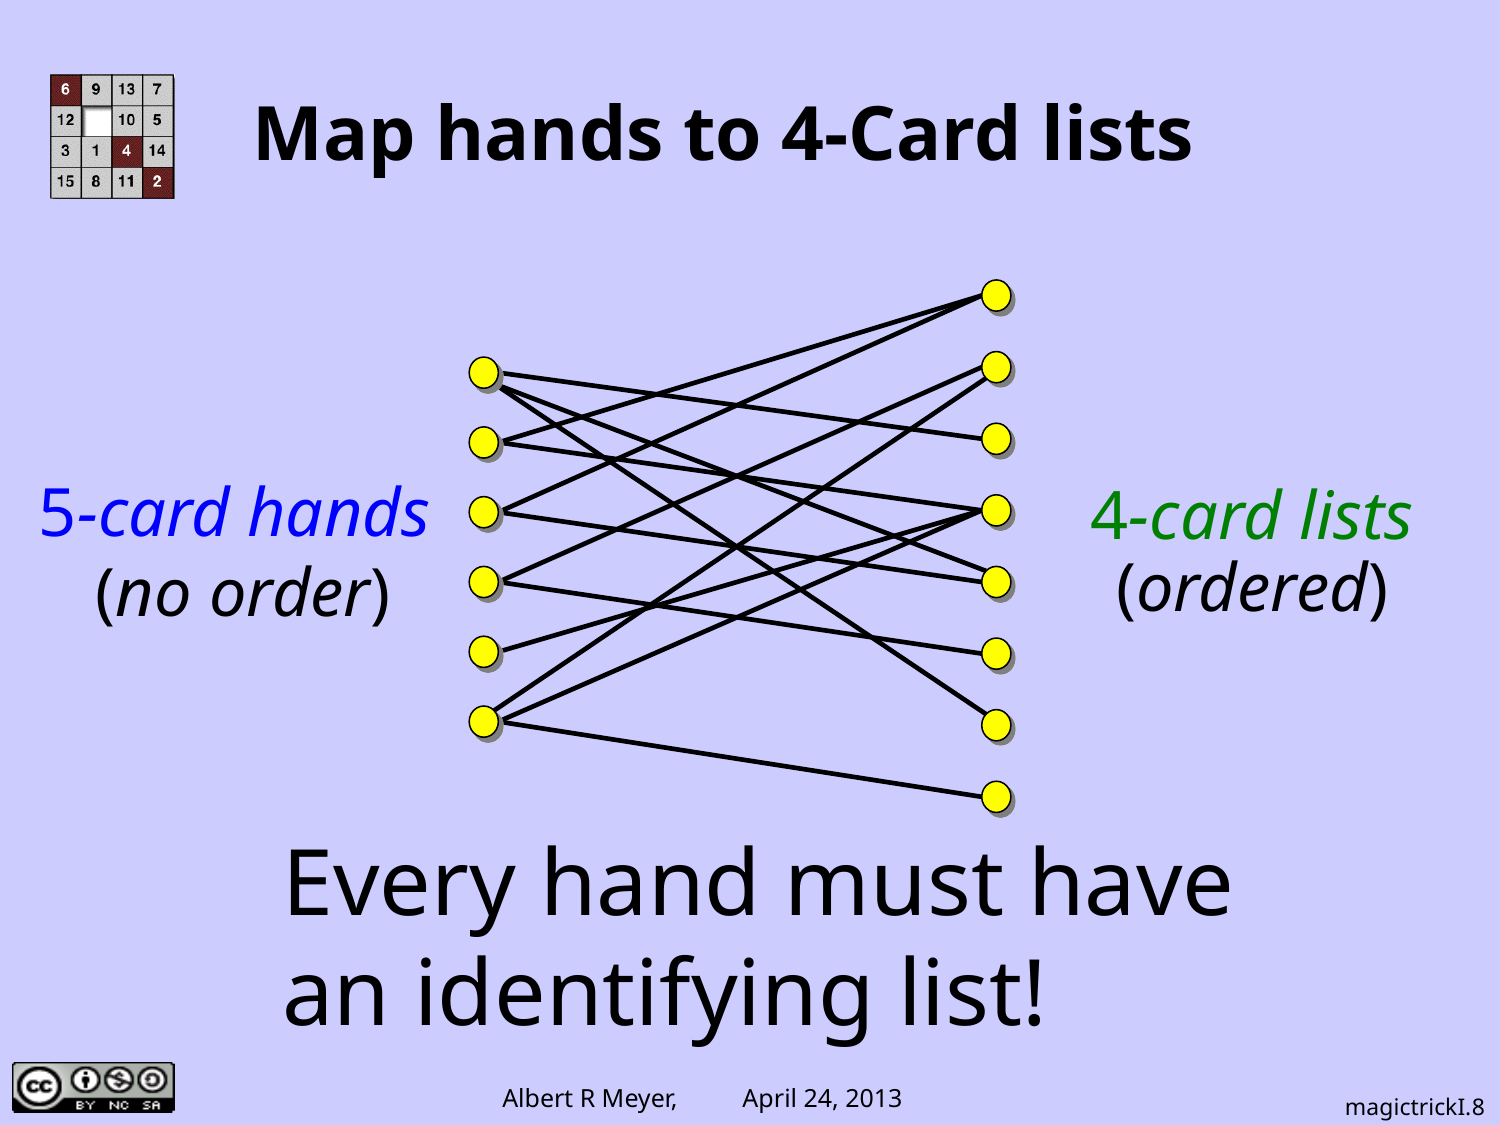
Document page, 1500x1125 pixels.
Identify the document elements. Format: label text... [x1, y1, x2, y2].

picture [12, 1062, 175, 1113]
text_box Every hand must have an identifying list! [267, 816, 1250, 1051]
picture [50, 74, 175, 199]
title Map hands to 4-Card lists [237, 49, 1426, 226]
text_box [468, 279, 1012, 813]
slide_number magictrickI.8 [1062, 1084, 1500, 1125]
text_box 5-card hands (no order) [23, 462, 463, 638]
text_box 4-card lists (ordered) [1075, 474, 1429, 634]
